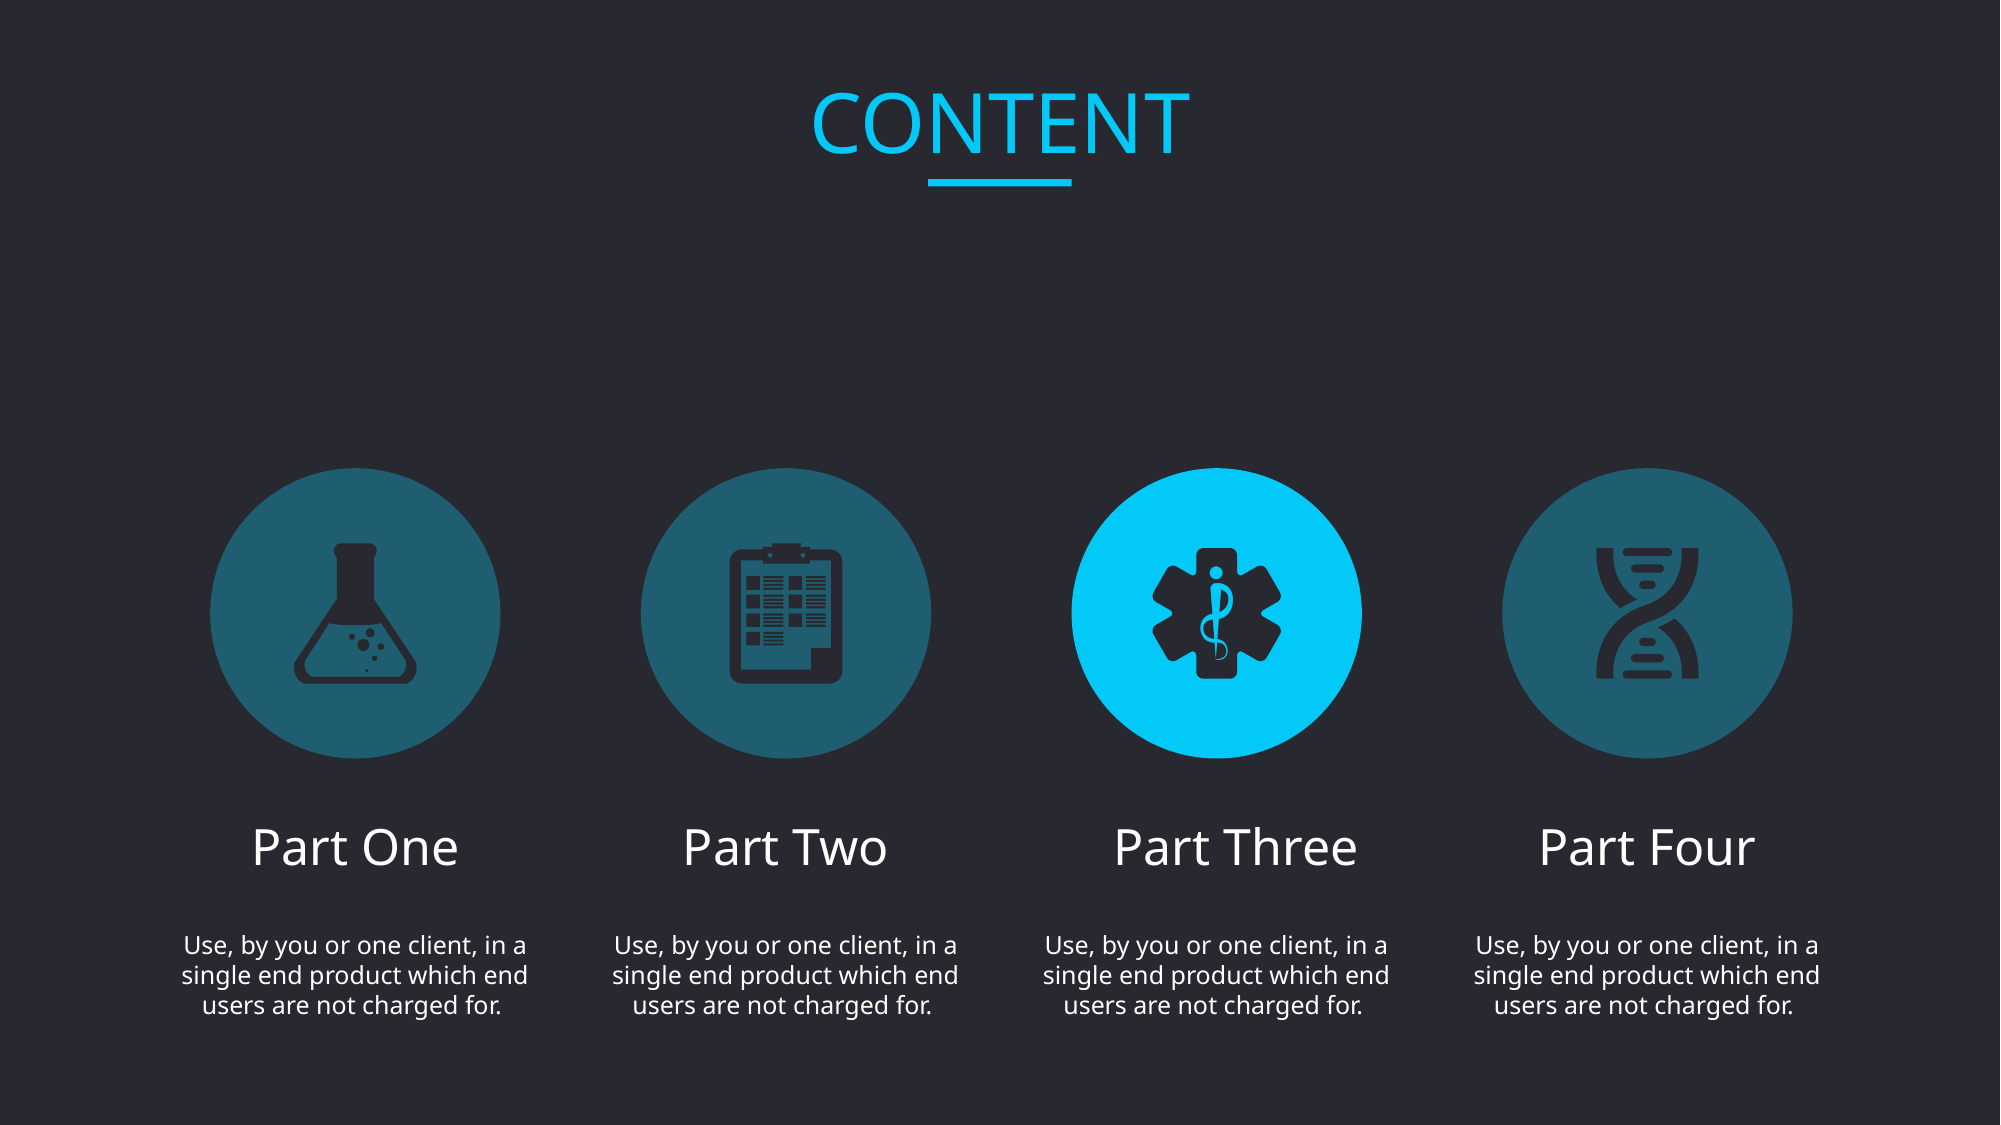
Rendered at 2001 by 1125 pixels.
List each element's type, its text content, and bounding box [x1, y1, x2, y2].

text_box CONTENT [748, 62, 1252, 178]
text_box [1456, 808, 1839, 1028]
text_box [1502, 468, 1793, 759]
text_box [595, 808, 977, 1028]
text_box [640, 468, 932, 759]
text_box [164, 808, 546, 1028]
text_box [1071, 468, 1362, 759]
text_box [927, 178, 1073, 188]
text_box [1026, 808, 1408, 1028]
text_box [210, 468, 501, 759]
